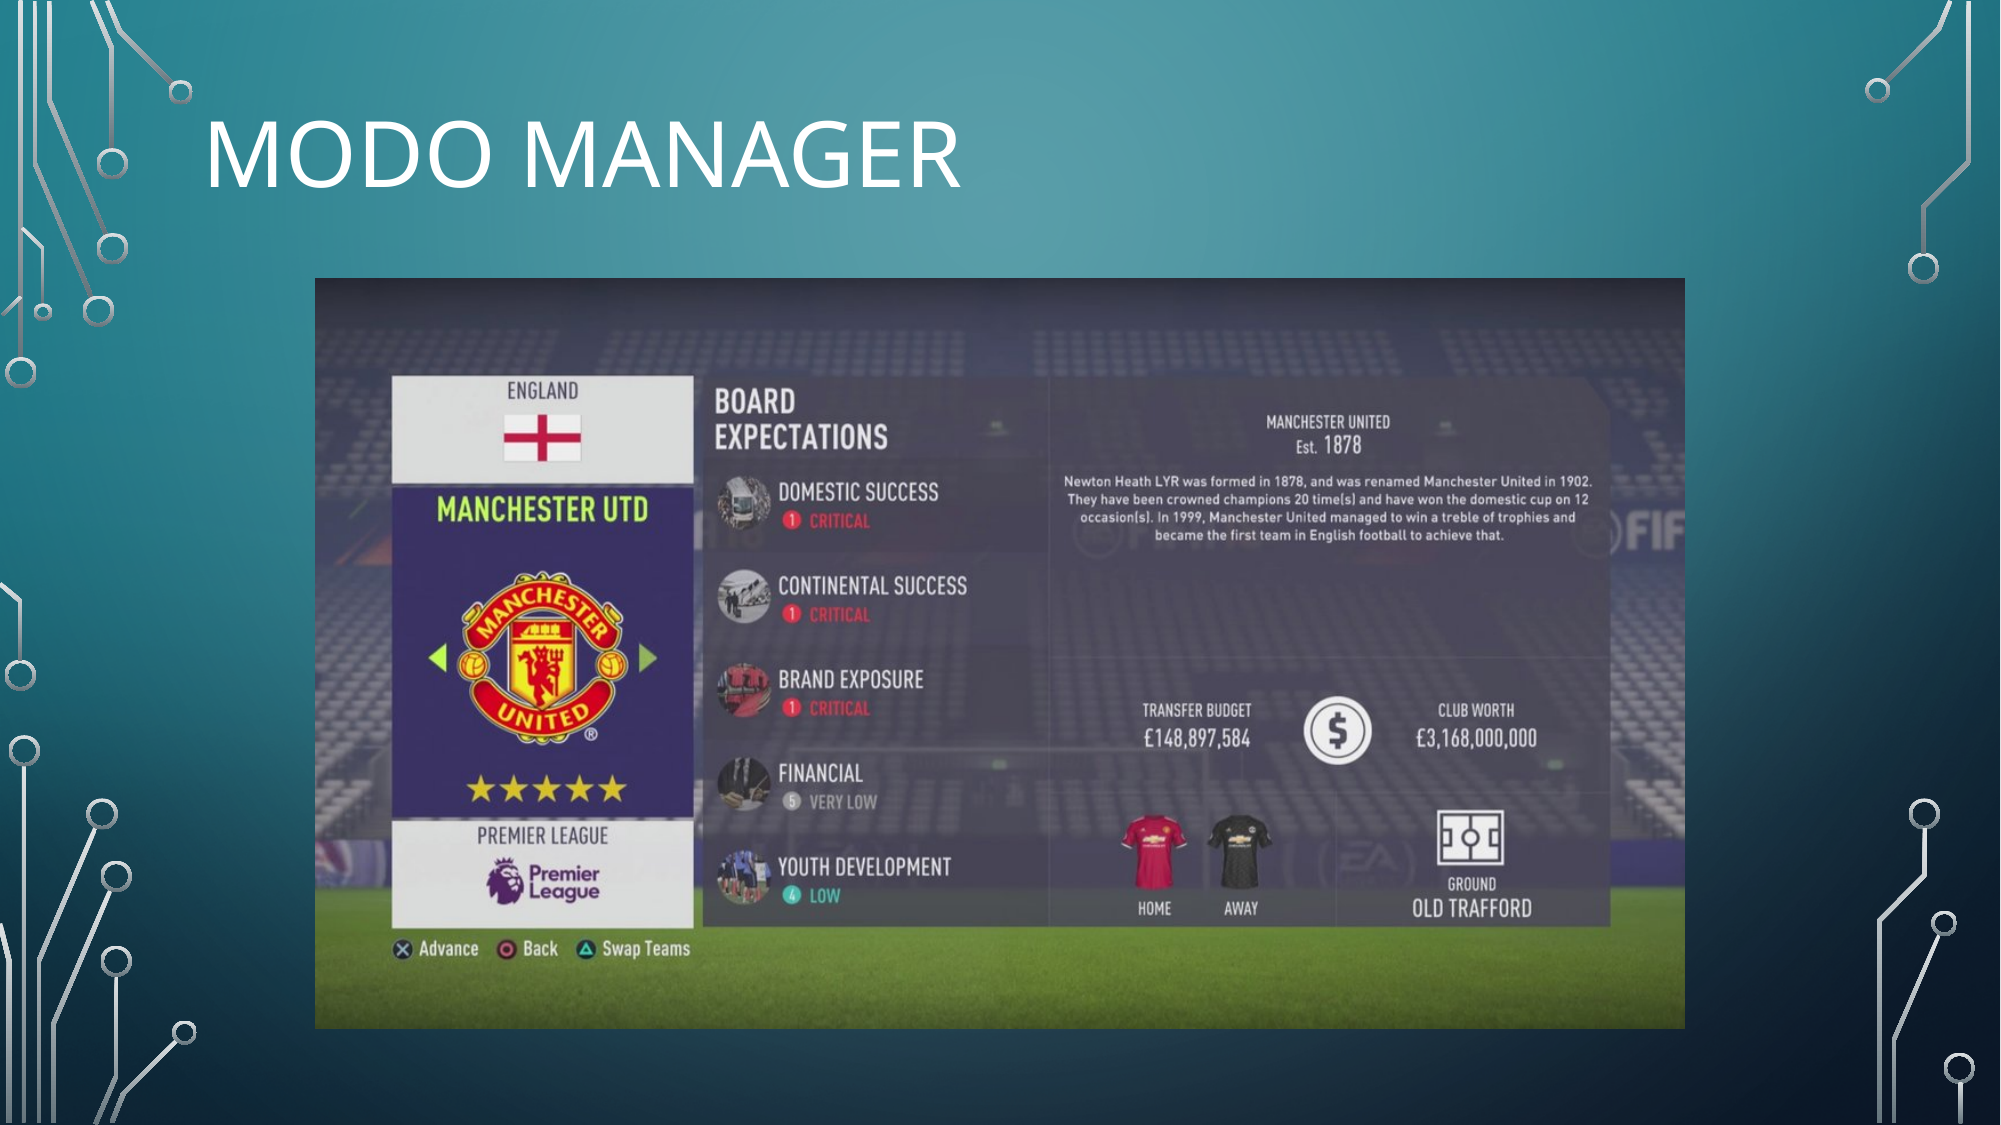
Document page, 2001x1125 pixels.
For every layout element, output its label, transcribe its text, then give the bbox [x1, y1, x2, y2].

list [314, 278, 1686, 1029]
title Modo manager [187, 36, 1813, 279]
